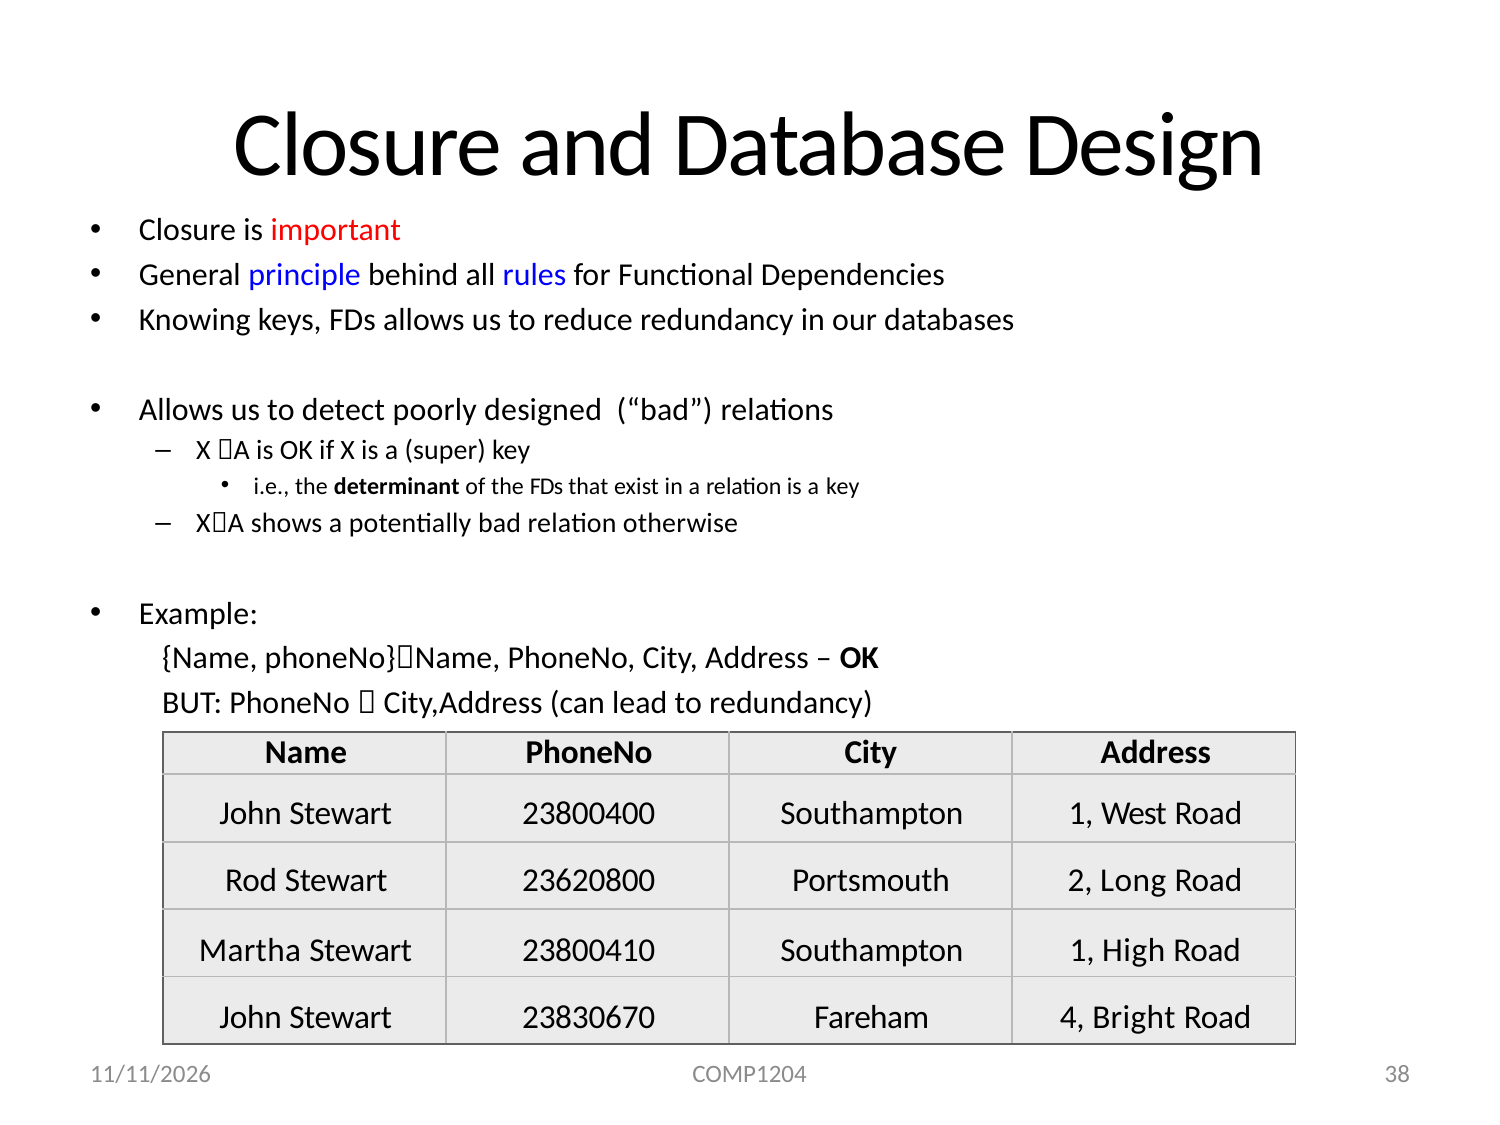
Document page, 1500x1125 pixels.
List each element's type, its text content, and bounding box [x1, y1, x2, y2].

list Closure is important General principle behind all rules for Functional Dependencies Knowing keys, FDs allows us to reduce redundancy in our databases Allows us to detect poorly designed (“bad”) relations X A is OK if X is a (super) key i.e., the determinant of the FDs that exist in a relation is a key XA shows a potentially bad relation otherwise Example: {Name, phoneNo}Name, PhoneNo, City, Address – OK BUT: PhoneNo  City,Address (can lead to redundancy) [75, 201, 1477, 733]
table_header Address [1013, 733, 1295, 773]
table_cell 23800400 [447, 775, 728, 841]
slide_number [75, 1042, 425, 1103]
table_cell John Stewart [164, 977, 445, 1043]
table_cell John Stewart [164, 775, 445, 841]
table_header PhoneNo [447, 733, 728, 773]
table_cell 23620800 [447, 843, 728, 908]
table_header City [730, 733, 1011, 773]
table_cell Martha Stewart [164, 910, 445, 976]
table_cell 1, High Road [1013, 910, 1295, 976]
table_cell Rod Stewart [164, 843, 445, 908]
slide_number 38 [1074, 1042, 1425, 1103]
table_cell 23800410 [447, 910, 728, 976]
table_cell Fareham [730, 977, 1011, 1043]
table_cell 23830670 [447, 977, 728, 1043]
title Closure and Database Design [75, 45, 1425, 201]
table_cell 1, West Road [1013, 775, 1295, 841]
table_cell 2, Long Road [1013, 843, 1295, 908]
footer COMP1204 [512, 1045, 988, 1103]
table_cell Southampton [730, 910, 1011, 976]
table_cell 4, Bright Road [1013, 977, 1295, 1043]
table_header Name [164, 733, 445, 773]
table_cell Southampton [730, 775, 1011, 841]
table_cell Portsmouth [730, 843, 1011, 908]
